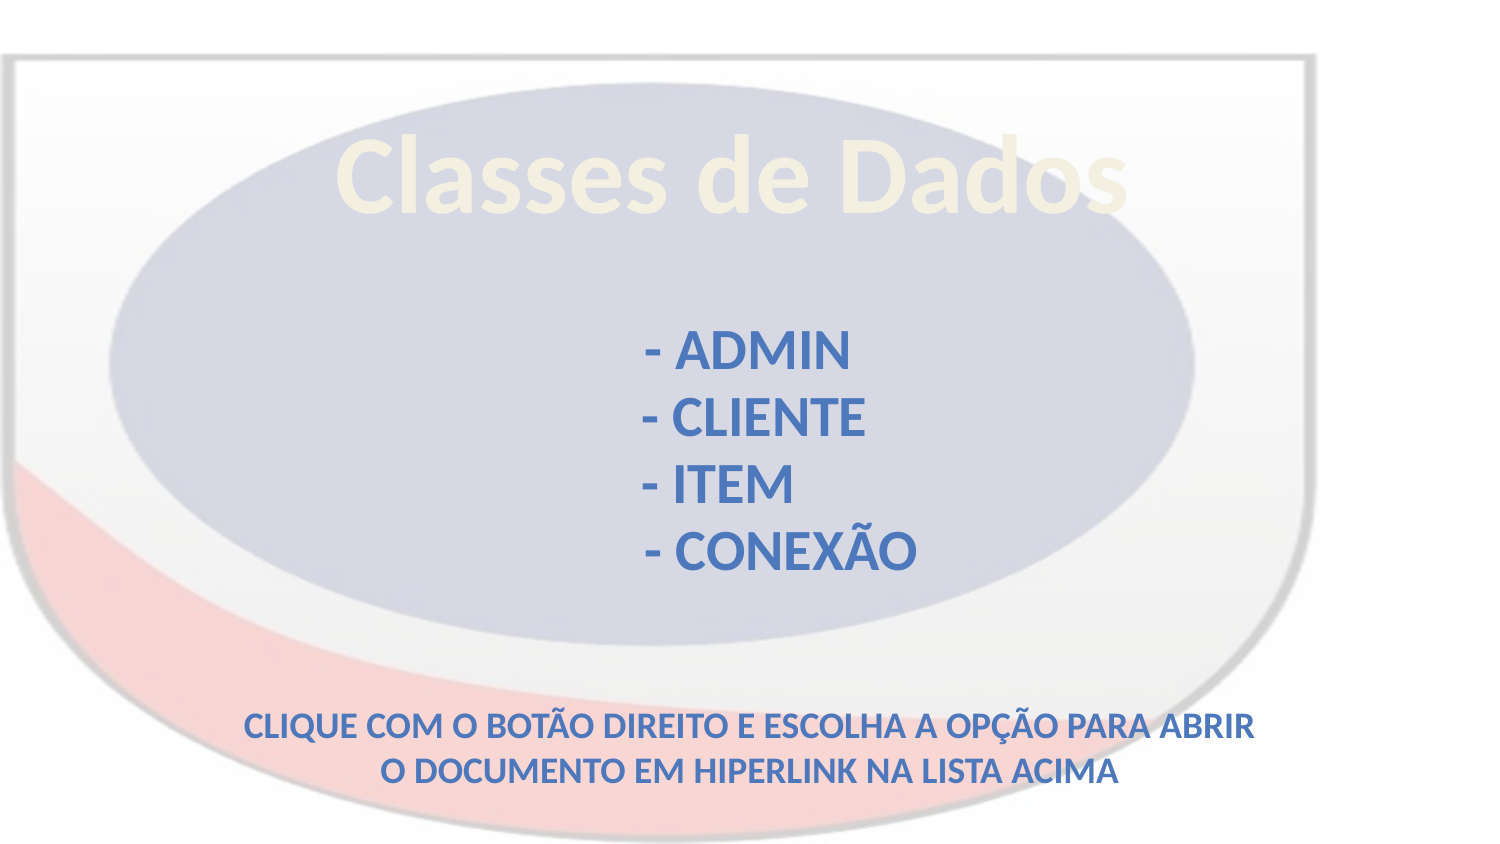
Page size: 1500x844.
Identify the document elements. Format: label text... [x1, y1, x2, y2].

text_box Clique com o botão direito e escolha a opção para abrir o documento em hiperlink na lista acima [218, 693, 1282, 799]
text_box - Item [0, 437, 1467, 523]
text_box - Conexão [33, 504, 1500, 590]
text_box - Admin [0, 303, 1497, 389]
text_box - Cliente [6, 370, 1500, 456]
text_box Classes de Dados [320, 94, 1146, 244]
